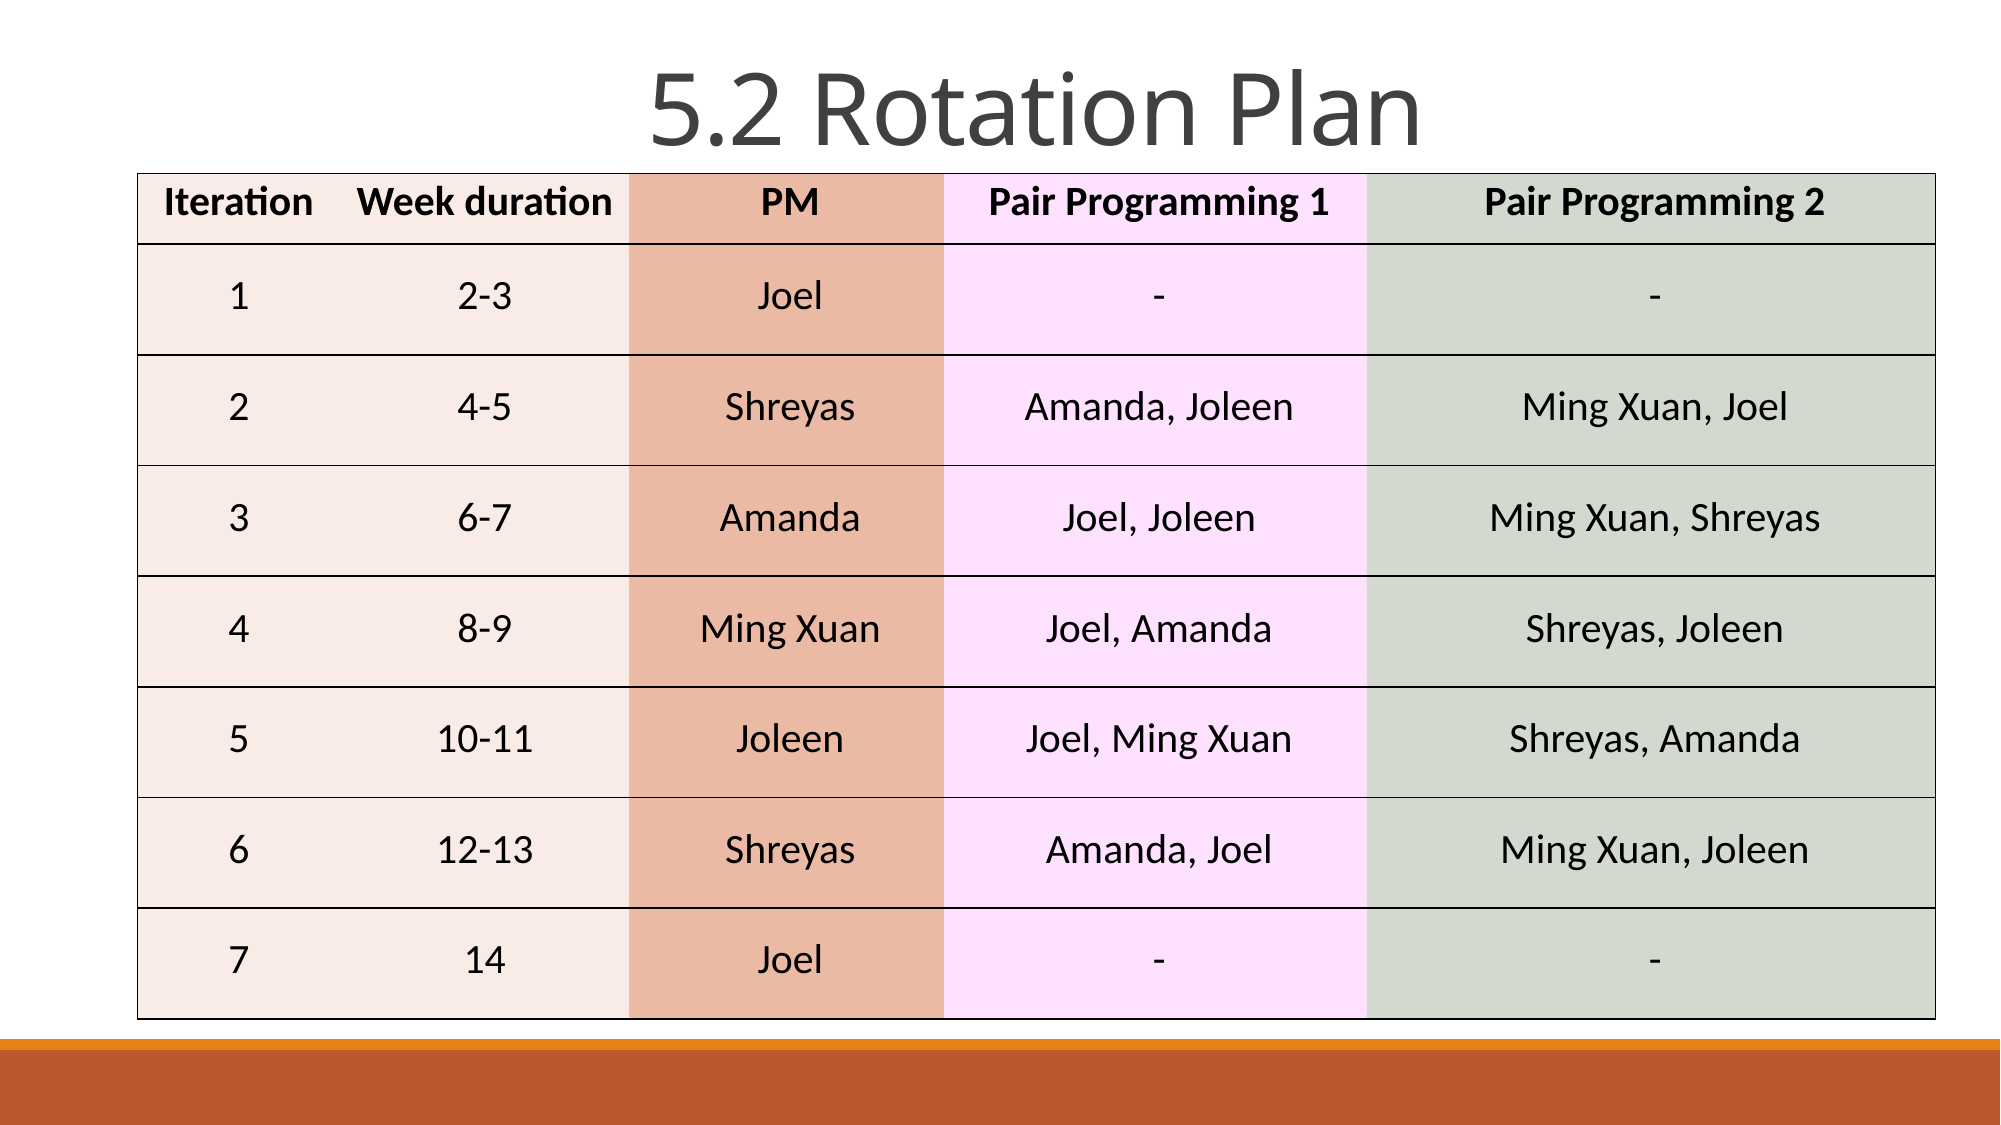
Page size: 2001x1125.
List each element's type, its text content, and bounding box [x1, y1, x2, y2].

table_cell 2 [138, 356, 333, 465]
table_cell Joel, Joleen [944, 466, 1367, 575]
table_cell Shreyas, Joleen [1367, 577, 1935, 686]
table_cell - [1367, 245, 1935, 354]
table_cell Joel [629, 909, 944, 1018]
table_cell Ming Xuan, Joleen [1367, 798, 1935, 907]
table_cell 2-3 [333, 245, 629, 354]
table_header Iteration [138, 174, 333, 243]
table_cell 12-13 [333, 798, 629, 907]
table_cell 1 [138, 245, 333, 354]
table_cell 14 [333, 909, 629, 1018]
table_cell 6-7 [333, 466, 629, 575]
table_cell 7 [138, 909, 333, 1018]
table_cell - [944, 245, 1367, 354]
table_cell 3 [138, 466, 333, 575]
table_cell Amanda, Joleen [944, 356, 1367, 465]
table_cell Ming Xuan, Shreyas [1367, 466, 1935, 575]
table_cell Ming Xuan [629, 577, 944, 686]
table_cell 4 [138, 577, 333, 686]
table_cell Joel, Ming Xuan [944, 688, 1367, 797]
table_cell - [1367, 909, 1935, 1018]
table_cell Ming Xuan, Joel [1367, 356, 1935, 465]
table_cell 5 [138, 688, 333, 797]
table_cell Shreyas [629, 798, 944, 907]
table_header PM [629, 174, 944, 243]
table_cell - [944, 909, 1367, 1018]
table_cell Shreyas, Amanda [1367, 688, 1935, 797]
table_cell 10-11 [333, 688, 629, 797]
table_cell Amanda [629, 466, 944, 575]
table_cell Amanda, Joel [944, 798, 1367, 907]
table_cell Shreyas [629, 356, 944, 465]
table_cell Joel, Amanda [944, 577, 1367, 686]
table_cell 6 [138, 798, 333, 907]
table_header Pair Programming 2 [1367, 174, 1935, 243]
table_header Week duration [333, 174, 629, 243]
table_cell Joleen [629, 688, 944, 797]
table_cell 8-9 [333, 577, 629, 686]
title 5.2 Rotation Plan [305, 0, 1768, 174]
table_cell Joel [629, 245, 944, 354]
table_cell 4-5 [333, 356, 629, 465]
table_header Pair Programming 1 [944, 174, 1367, 243]
